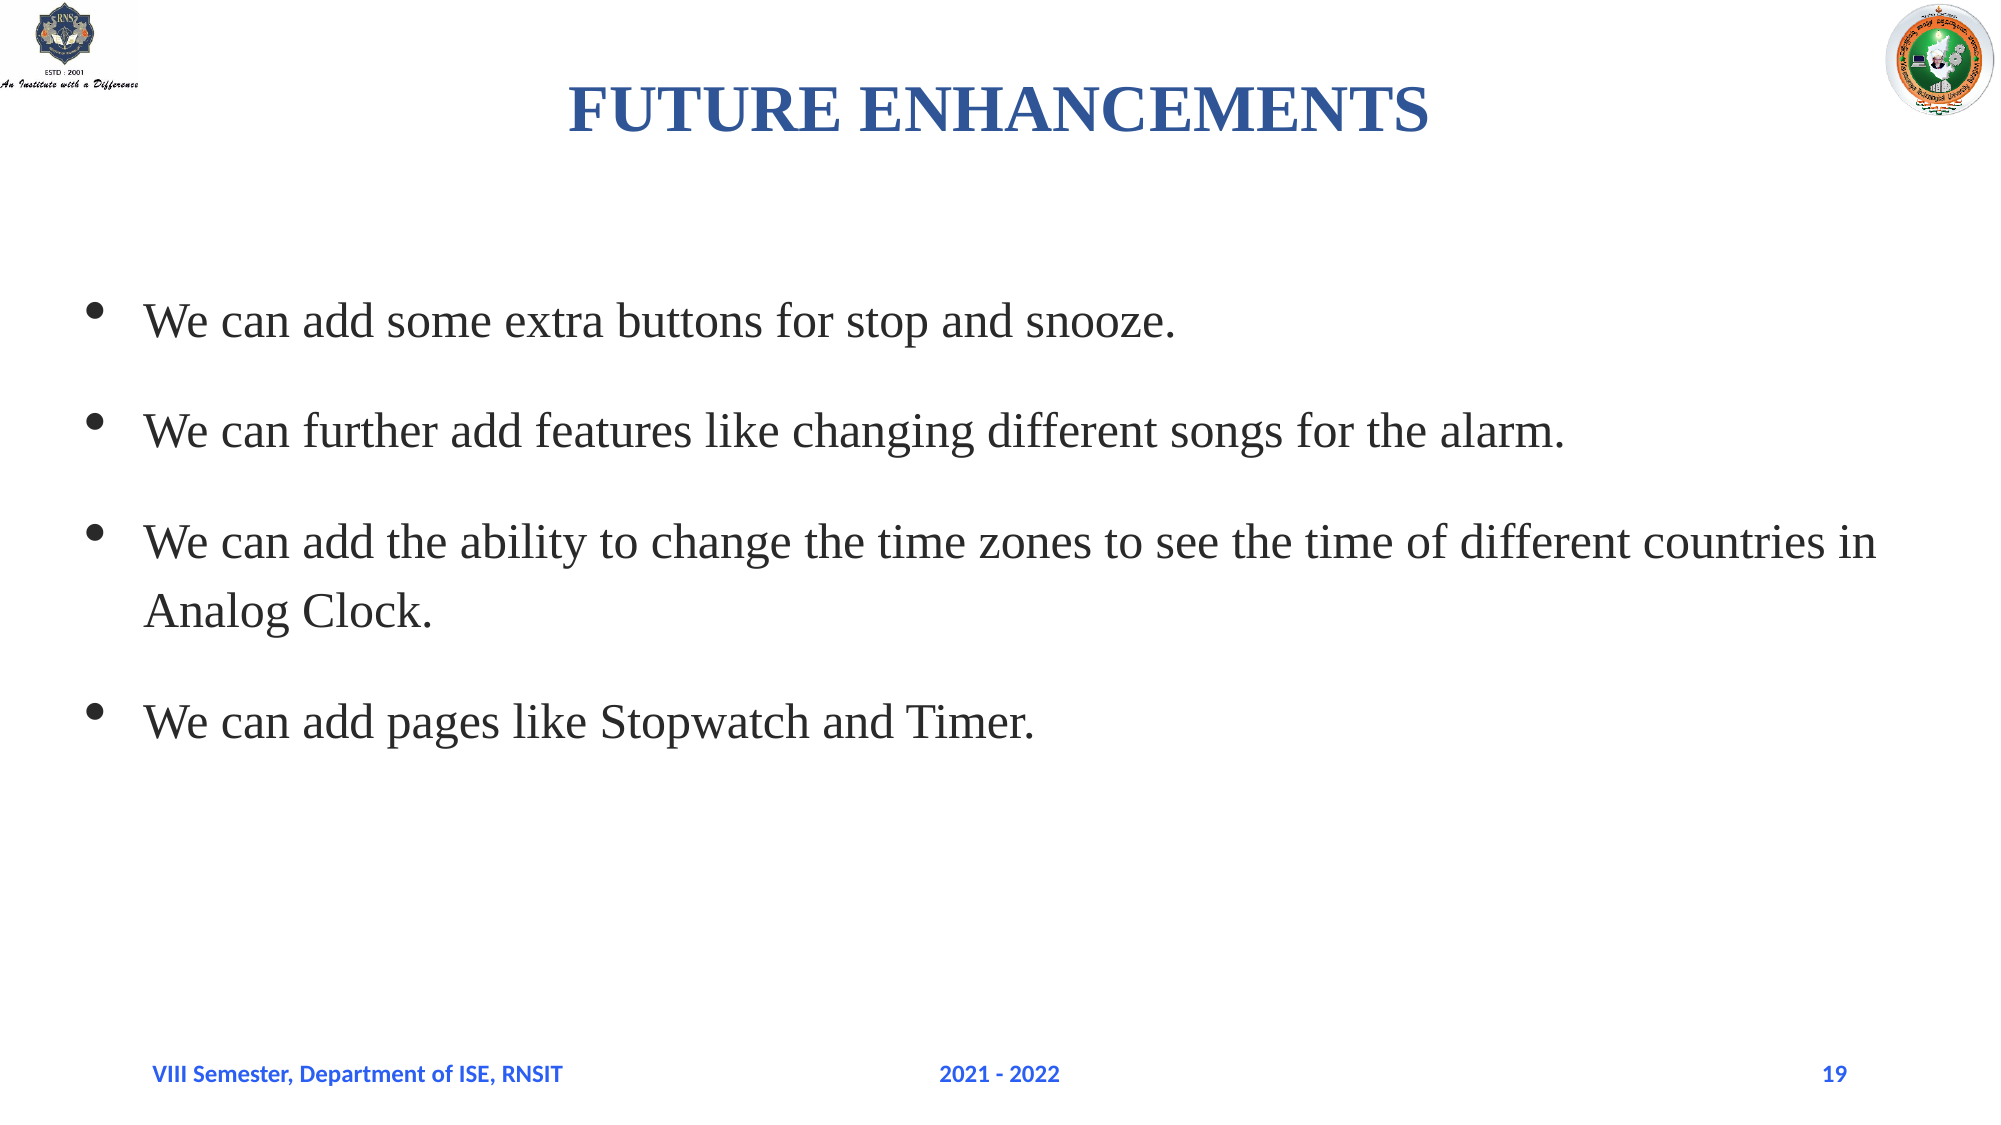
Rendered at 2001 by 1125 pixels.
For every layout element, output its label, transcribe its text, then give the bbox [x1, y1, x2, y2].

footer 2021 - 2022 [662, 1042, 1338, 1103]
slide_number VIII Semester, Department of ISE, RNSIT [137, 1042, 662, 1103]
list We can add some extra buttons for stop and snooze. We can further add features like changing different songs for the alarm. We can add the ability to change the time zones to see the time of different countries in Analog Clock. We can add pages like Stopwatch and Timer. [71, 270, 1929, 950]
picture [0, 0, 138, 90]
picture [1882, 2, 1997, 117]
title FUTURE ENHANCEMENTS [387, 66, 1613, 184]
slide_number 19 [1412, 1042, 1863, 1103]
